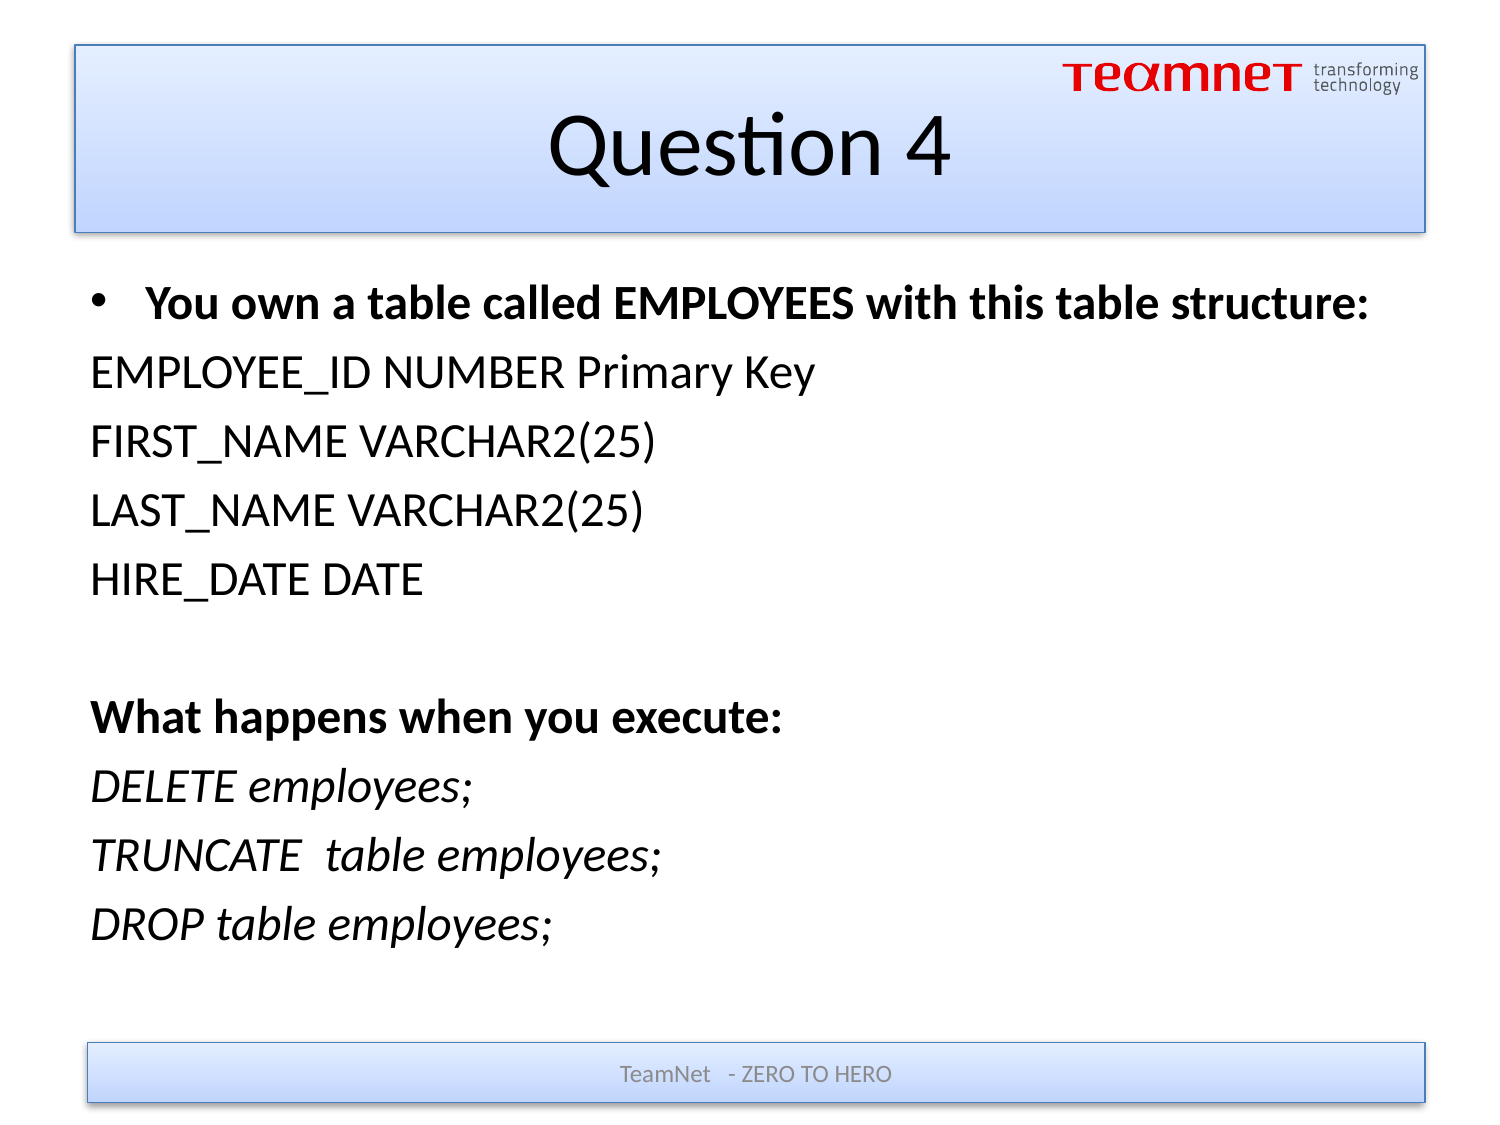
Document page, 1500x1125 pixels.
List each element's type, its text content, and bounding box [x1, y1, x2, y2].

title Question 4 [74, 44, 1426, 233]
picture [1062, 62, 1419, 96]
text_box TeamNet - ZERO TO HERO [87, 1042, 1426, 1103]
list You own a table called EMPLOYEES with this table structure: EMPLOYEE_ID NUMBER Primary Key FIRST_NAME VARCHAR2(25) LAST_NAME VARCHAR2(25) HIRE_DATE DATE What happens when you execute: DELETE employees; TRUNCATE table employees; DROP table employees; [75, 262, 1425, 1005]
